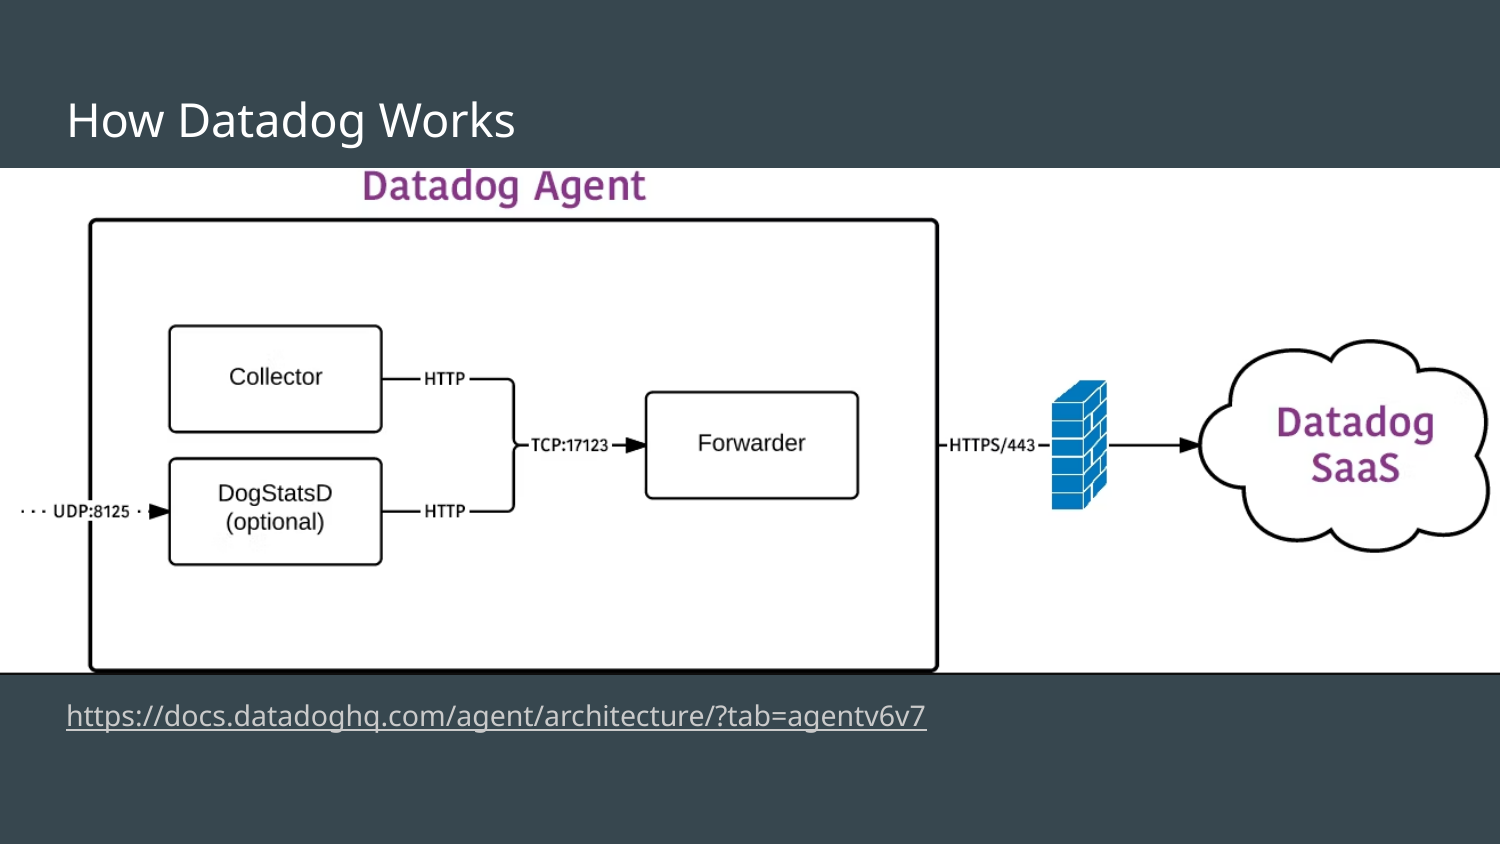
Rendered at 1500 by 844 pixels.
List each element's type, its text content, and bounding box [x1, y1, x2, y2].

list https://docs.datadoghq.com/agent/architecture/?tab=agentv6v7 [51, 683, 1449, 750]
title How Datadog Works [51, 72, 1449, 167]
picture [0, 168, 1500, 676]
